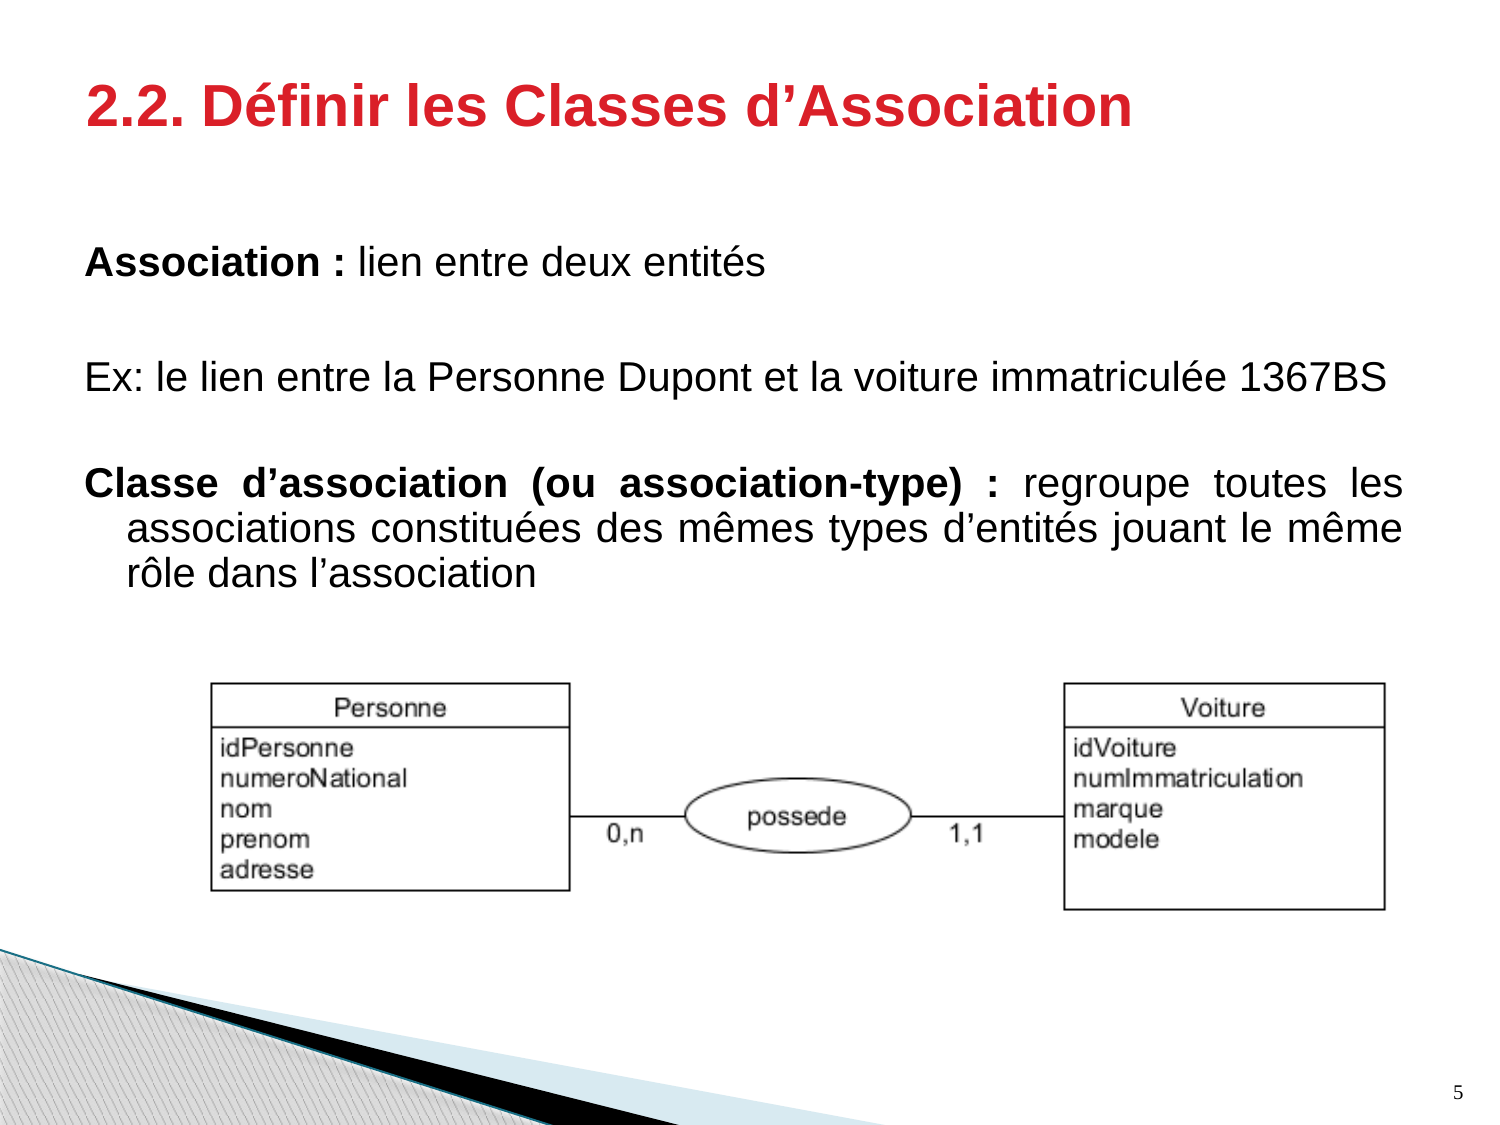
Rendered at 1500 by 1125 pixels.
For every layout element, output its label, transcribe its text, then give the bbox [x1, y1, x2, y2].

list Association : lien entre deux entités Ex: le lien entre la Personne Dupont et la voiture immatriculée 1367BS Classe d’association (ou association-type) : regroupe toutes les associations constituées des mêmes types d’entités jouant le même rôle dans l’association [51, 232, 1419, 1021]
slide_number 5 [1418, 1051, 1479, 1112]
picture [173, 645, 1425, 949]
title 2.2. Définir les Classes d’Association [71, 59, 1422, 247]
